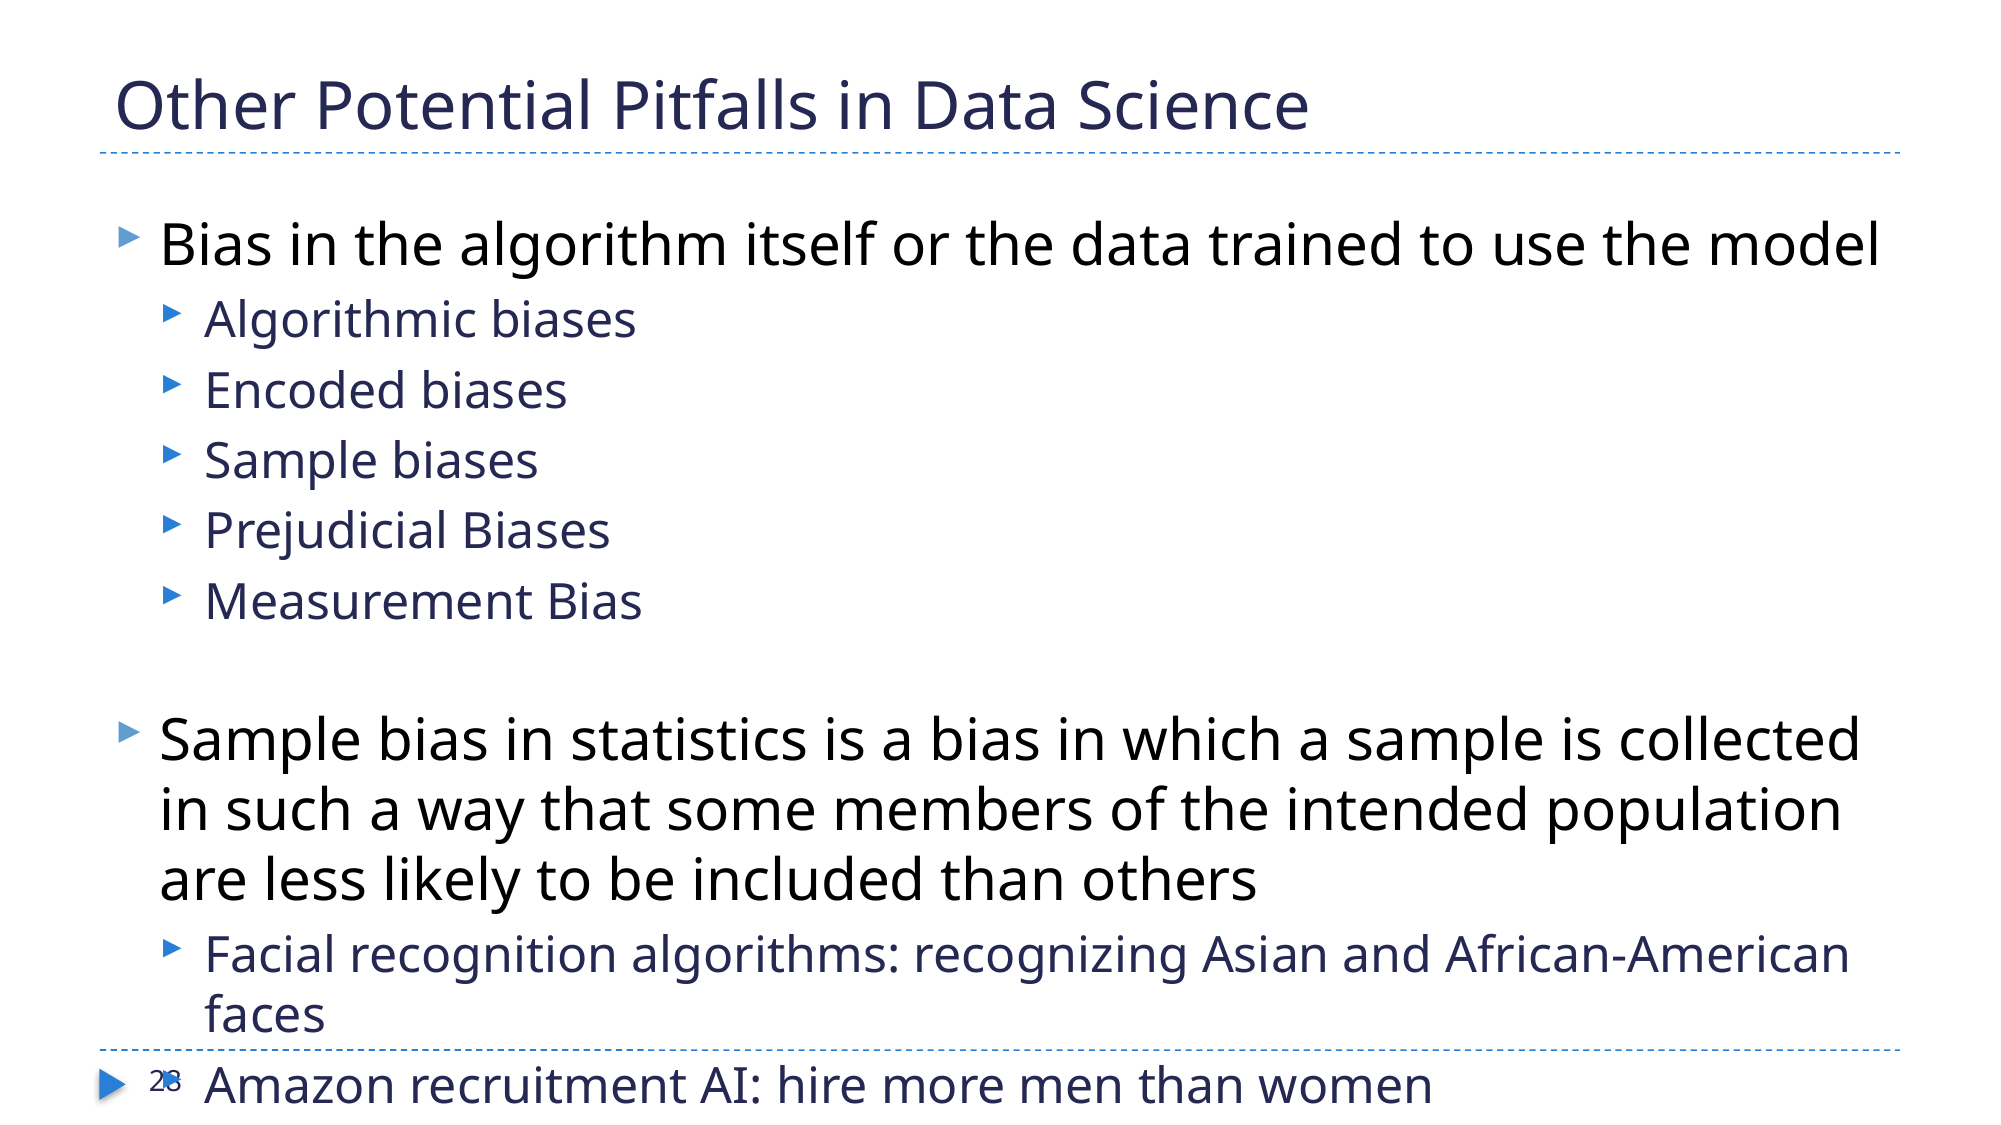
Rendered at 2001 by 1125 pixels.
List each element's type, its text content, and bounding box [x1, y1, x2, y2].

list Bias in the algorithm itself or the data trained to use the model Algorithmic biases Encoded biases Sample biases Prejudicial Biases Measurement Bias Sample bias in statistics is a bias in which a sample is collected in such a way that some members of the intended population are less likely to be included than others Facial recognition algorithms: recognizing Asian and African-American faces Amazon recruitment AI: hire more men than women [99, 200, 1900, 1010]
title Other Potential Pitfalls in Data Science [99, 24, 1900, 151]
slide_number 28 [133, 1055, 568, 1103]
